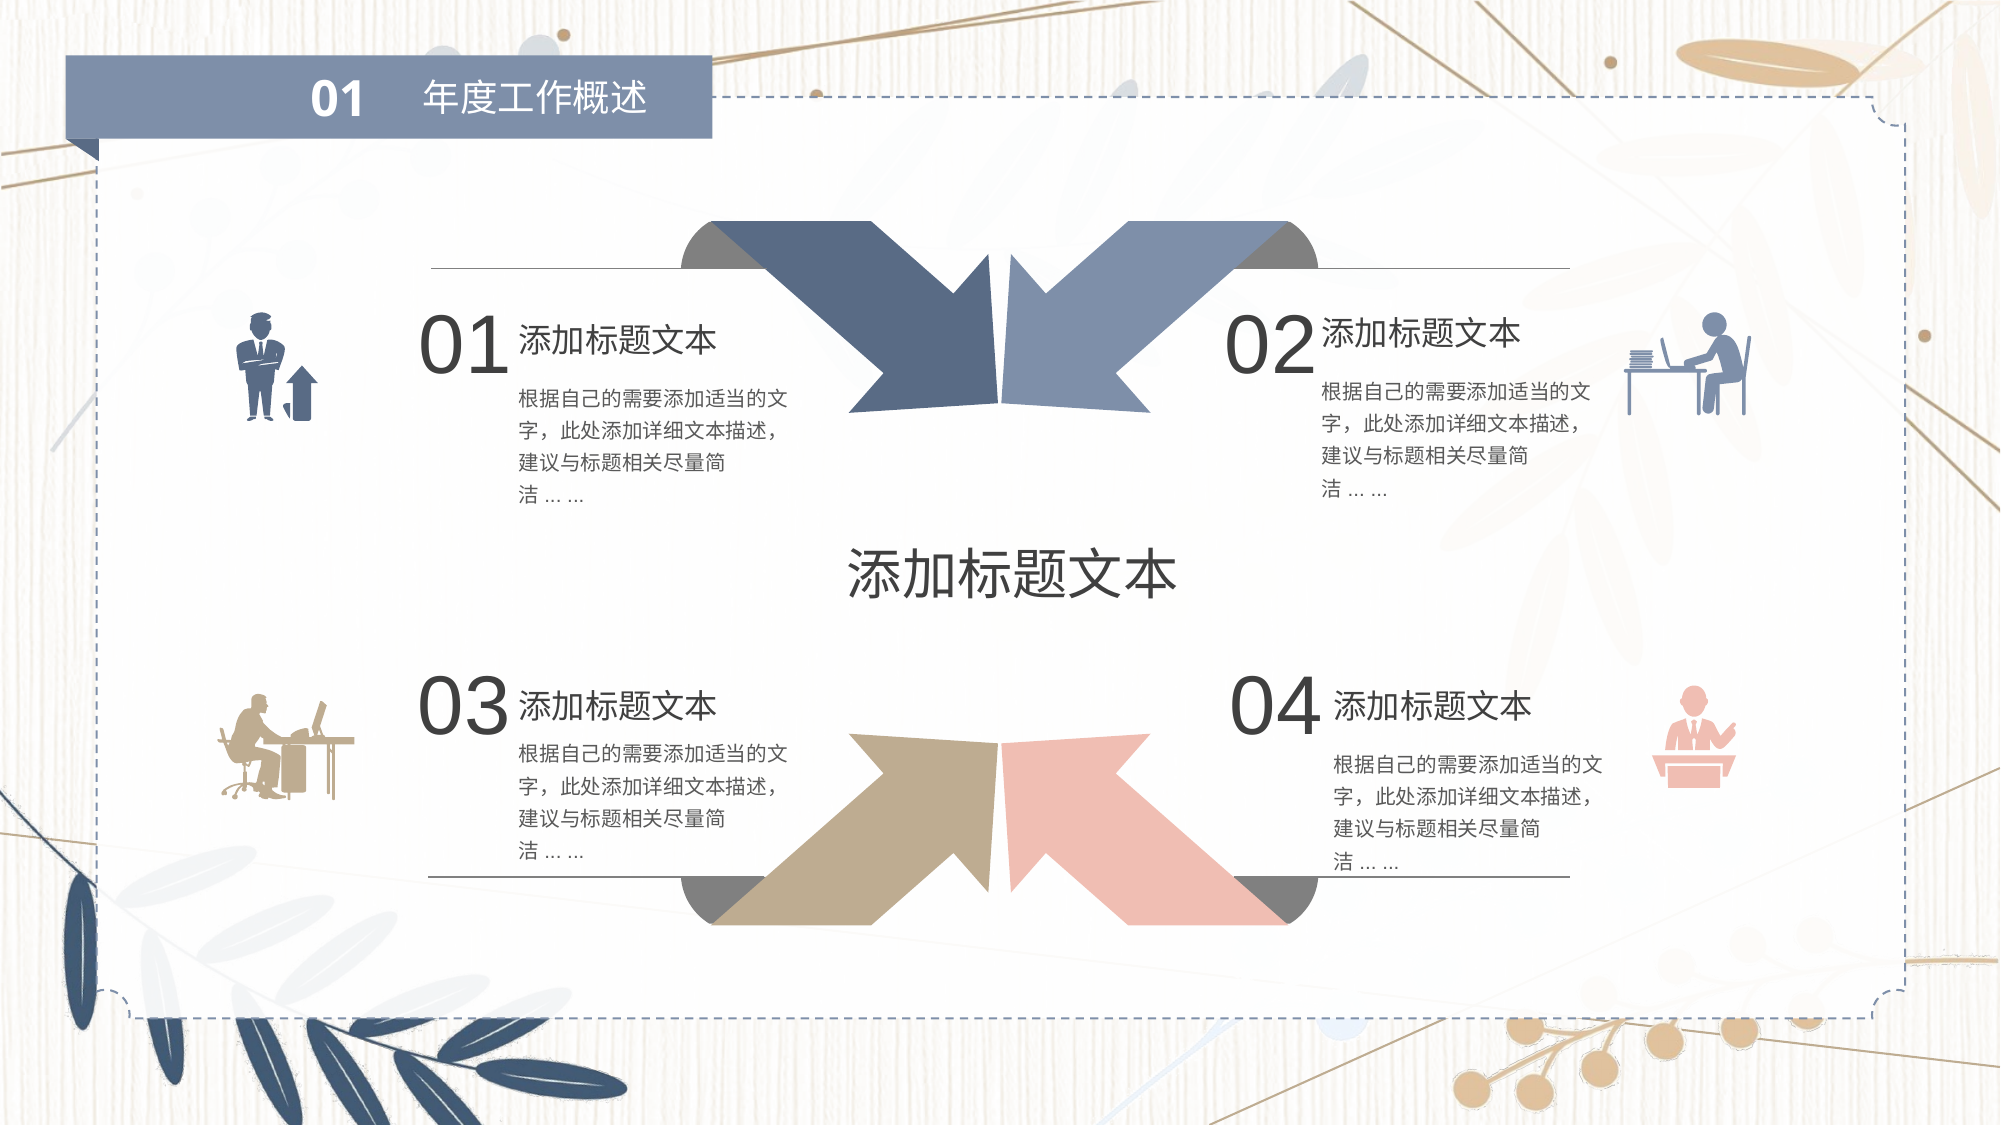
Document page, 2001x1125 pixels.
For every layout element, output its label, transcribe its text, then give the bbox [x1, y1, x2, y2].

text_box 根据自己的需要添加适当的文字，此处添加详细文本描述，建议与标题相关尽量简洁... ... [1318, 736, 1619, 881]
text_box [1623, 312, 1752, 416]
text_box 02 [1160, 282, 1382, 398]
text_box 年度工作概述 [407, 67, 663, 127]
picture [1432, 809, 1999, 1125]
text_box [680, 221, 762, 268]
text_box [681, 878, 763, 924]
text_box 根据自己的需要添加适当的文字，此处添加详细文本描述，建议与标题相关尽量简洁... ... [503, 370, 804, 515]
text_box 添加标题文本 [1318, 677, 1591, 733]
text_box [1667, 766, 1721, 788]
text_box [236, 339, 285, 421]
text_box [1651, 755, 1737, 777]
text_box 添加标题文本 [803, 532, 1222, 614]
text_box 01 [295, 59, 383, 135]
text_box [217, 693, 355, 801]
text_box [286, 365, 318, 421]
text_box [1665, 718, 1736, 751]
text_box [1237, 221, 1319, 268]
text_box [1001, 221, 1289, 413]
text_box 添加标题文本 [503, 311, 776, 367]
text_box 根据自己的需要添加适当的文字，此处添加详细文本描述，建议与标题相关尽量简洁... ... [503, 726, 804, 871]
text_box 添加标题文本 [1307, 304, 1579, 360]
text_box [1001, 733, 1289, 926]
picture [0, 748, 652, 1125]
text_box [1236, 878, 1318, 924]
picture [3, 2, 1999, 719]
text_box [710, 733, 998, 926]
text_box [249, 312, 272, 340]
text_box 01 [354, 282, 576, 398]
text_box [283, 403, 291, 419]
text_box 04 [1165, 644, 1387, 759]
text_box 根据自己的需要添加适当的文字，此处添加详细文本描述，建议与标题相关尽量简洁... ... [1307, 363, 1607, 508]
text_box [710, 221, 998, 413]
text_box [1679, 685, 1709, 717]
text_box 03 [353, 644, 575, 759]
text_box 添加标题文本 [503, 677, 776, 726]
